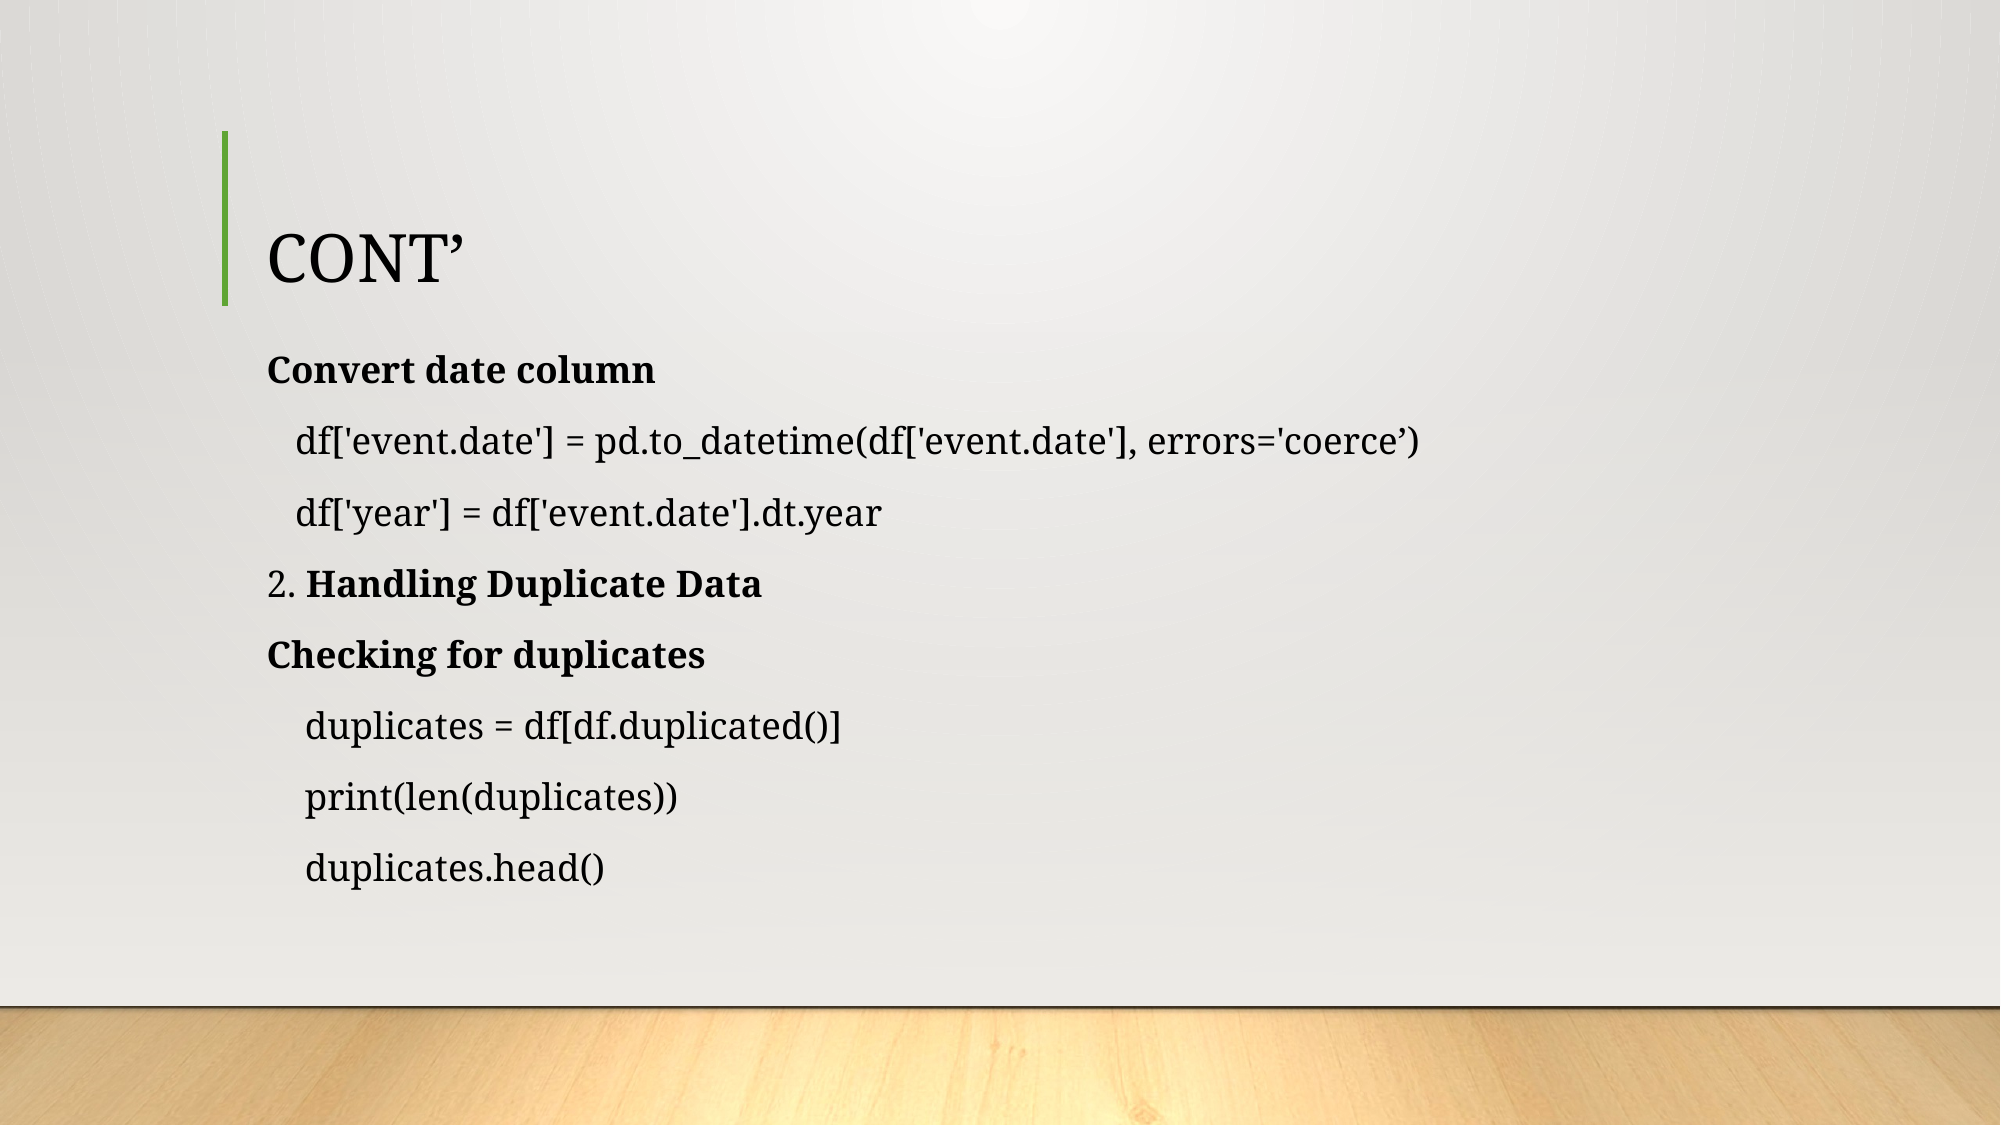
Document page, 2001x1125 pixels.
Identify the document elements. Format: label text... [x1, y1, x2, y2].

list Convert date column df['event.date'] = pd.to_datetime(df['event.date'], errors='coerce’) df['year'] = df['event.date'].dt.year 2. Handling Duplicate Data Checking for duplicates duplicates = df[df.duplicated()] print(len(duplicates)) duplicates.head() [251, 330, 1814, 897]
picture [0, 1006, 2000, 1125]
title CONT’ [251, 131, 1814, 305]
